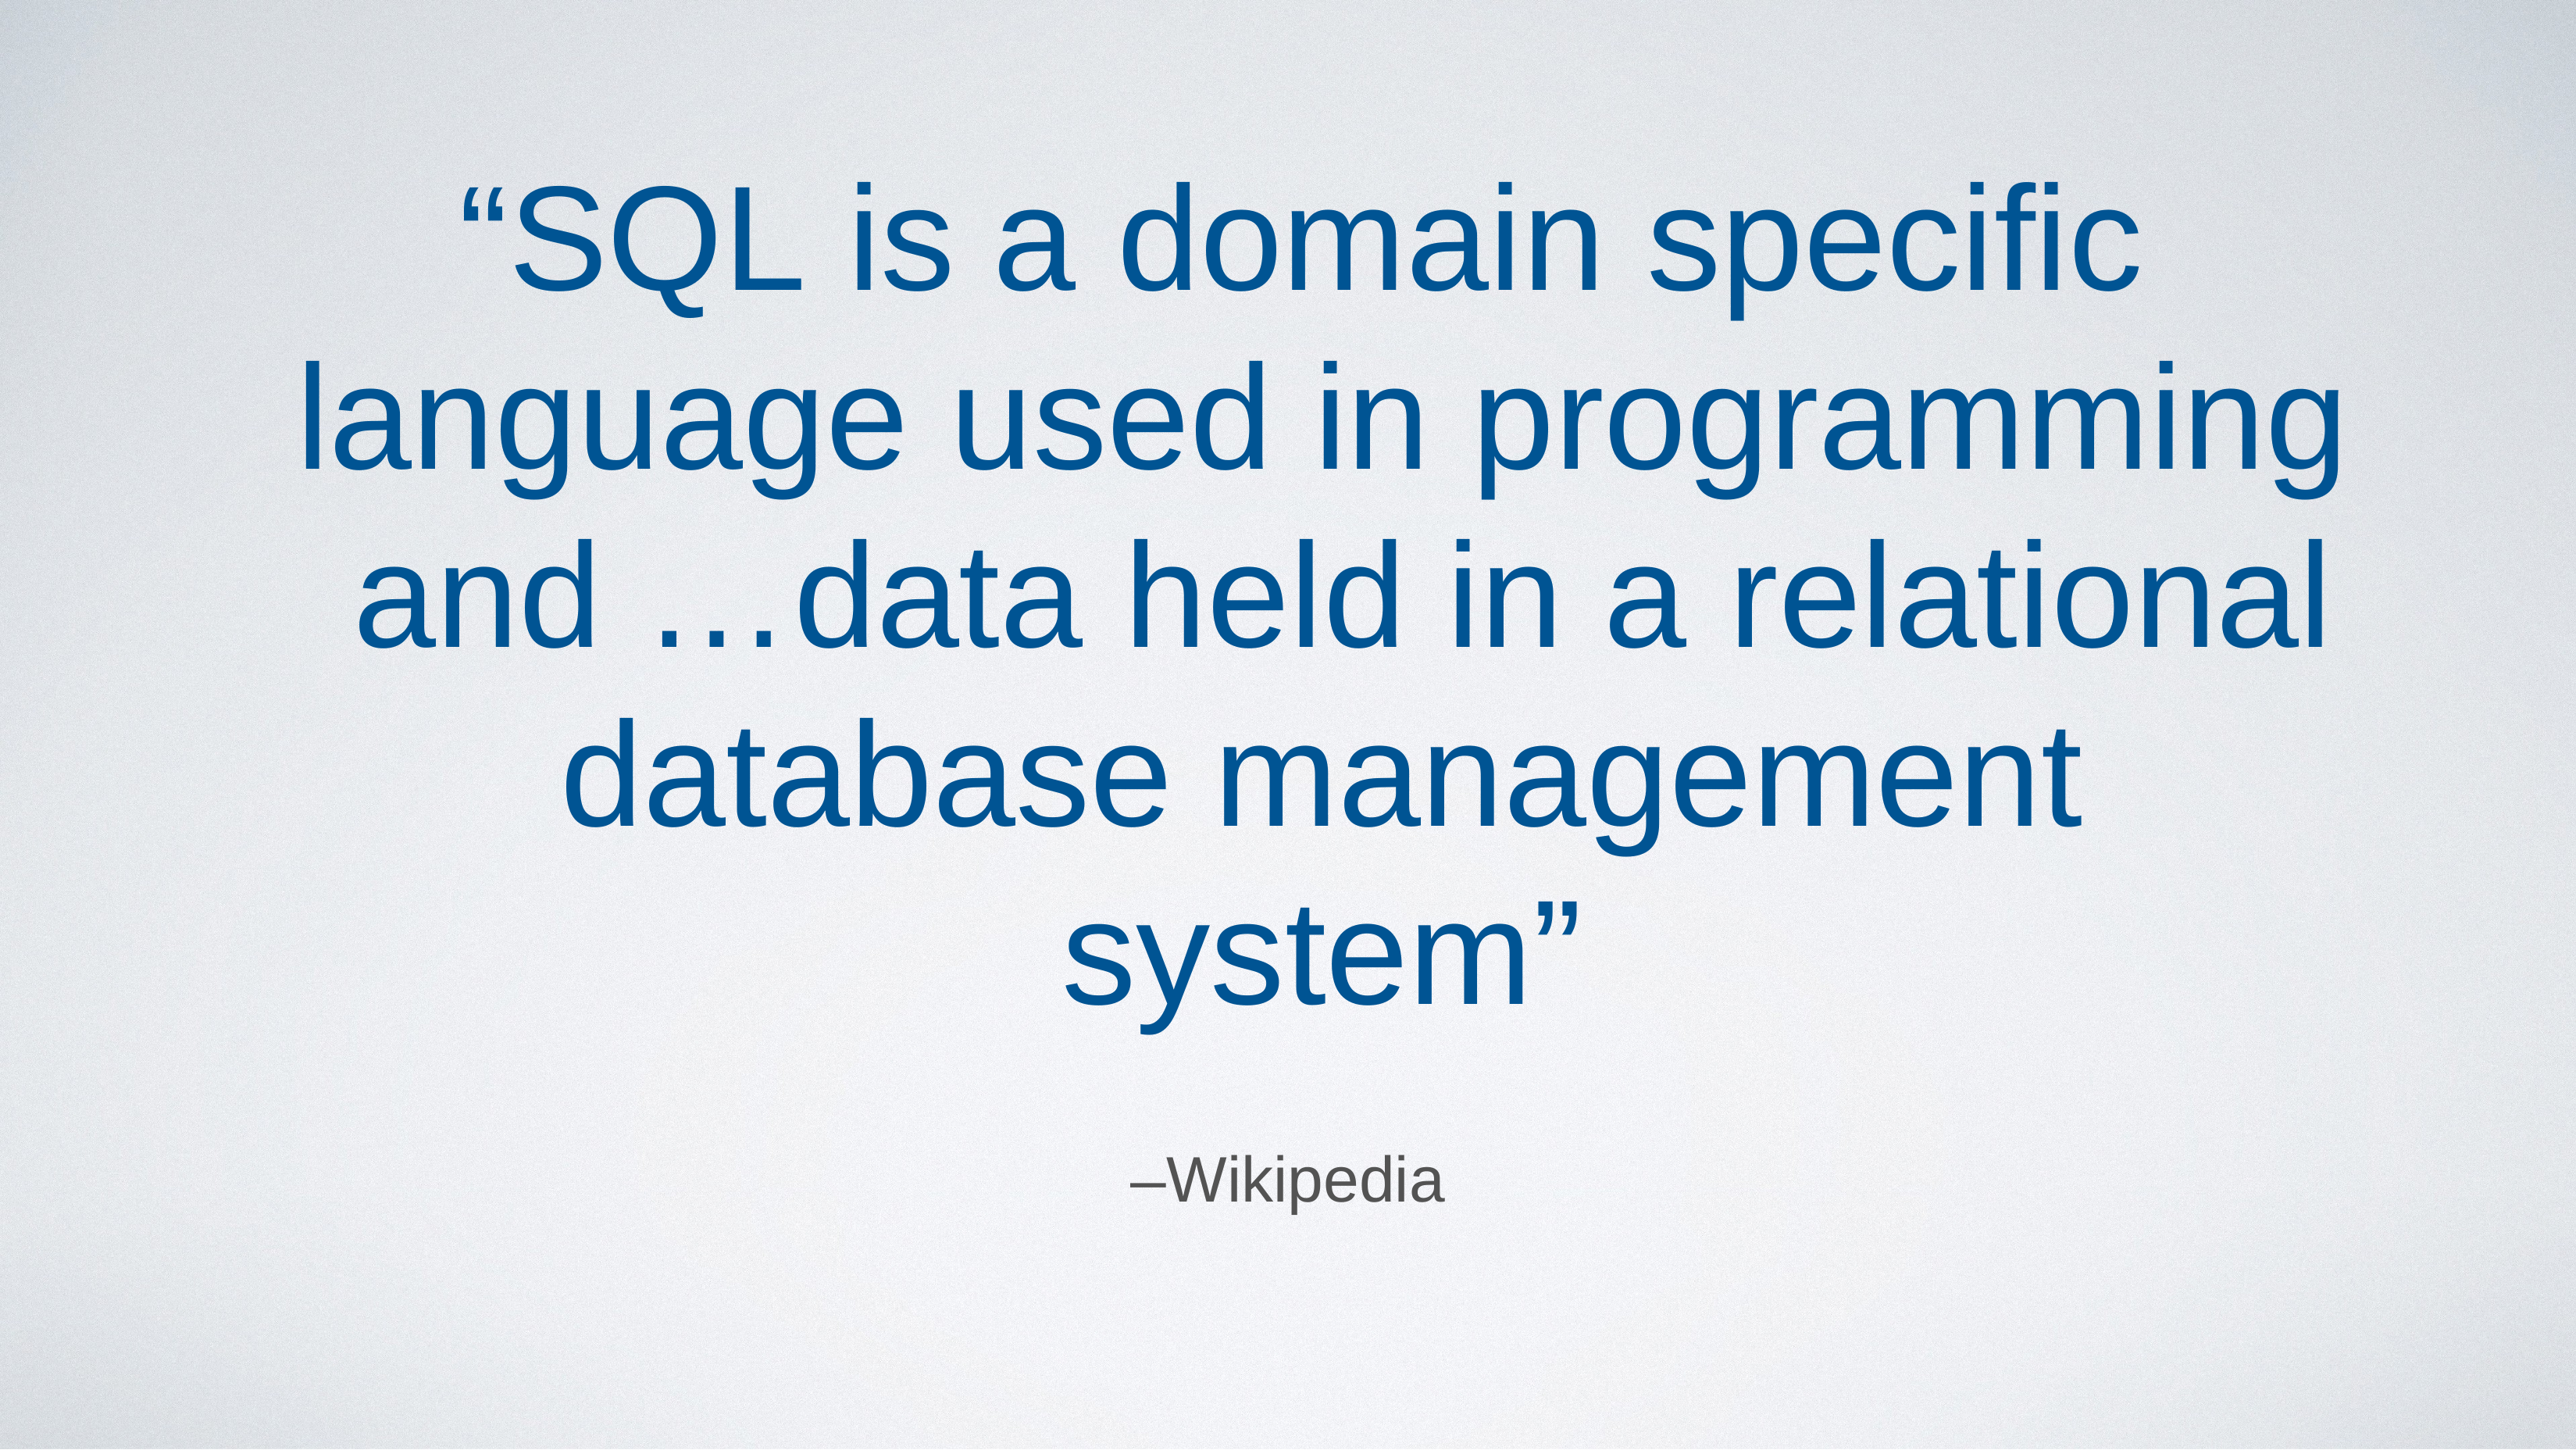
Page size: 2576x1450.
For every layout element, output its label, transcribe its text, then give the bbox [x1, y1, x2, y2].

text_box [0, 0, 2576, 1450]
text_box –Wikipedia [1129, 1136, 1448, 1216]
text_box “SQL is a domain specific language used in programming and … data held in a relational database management system” [293, 134, 2350, 1034]
